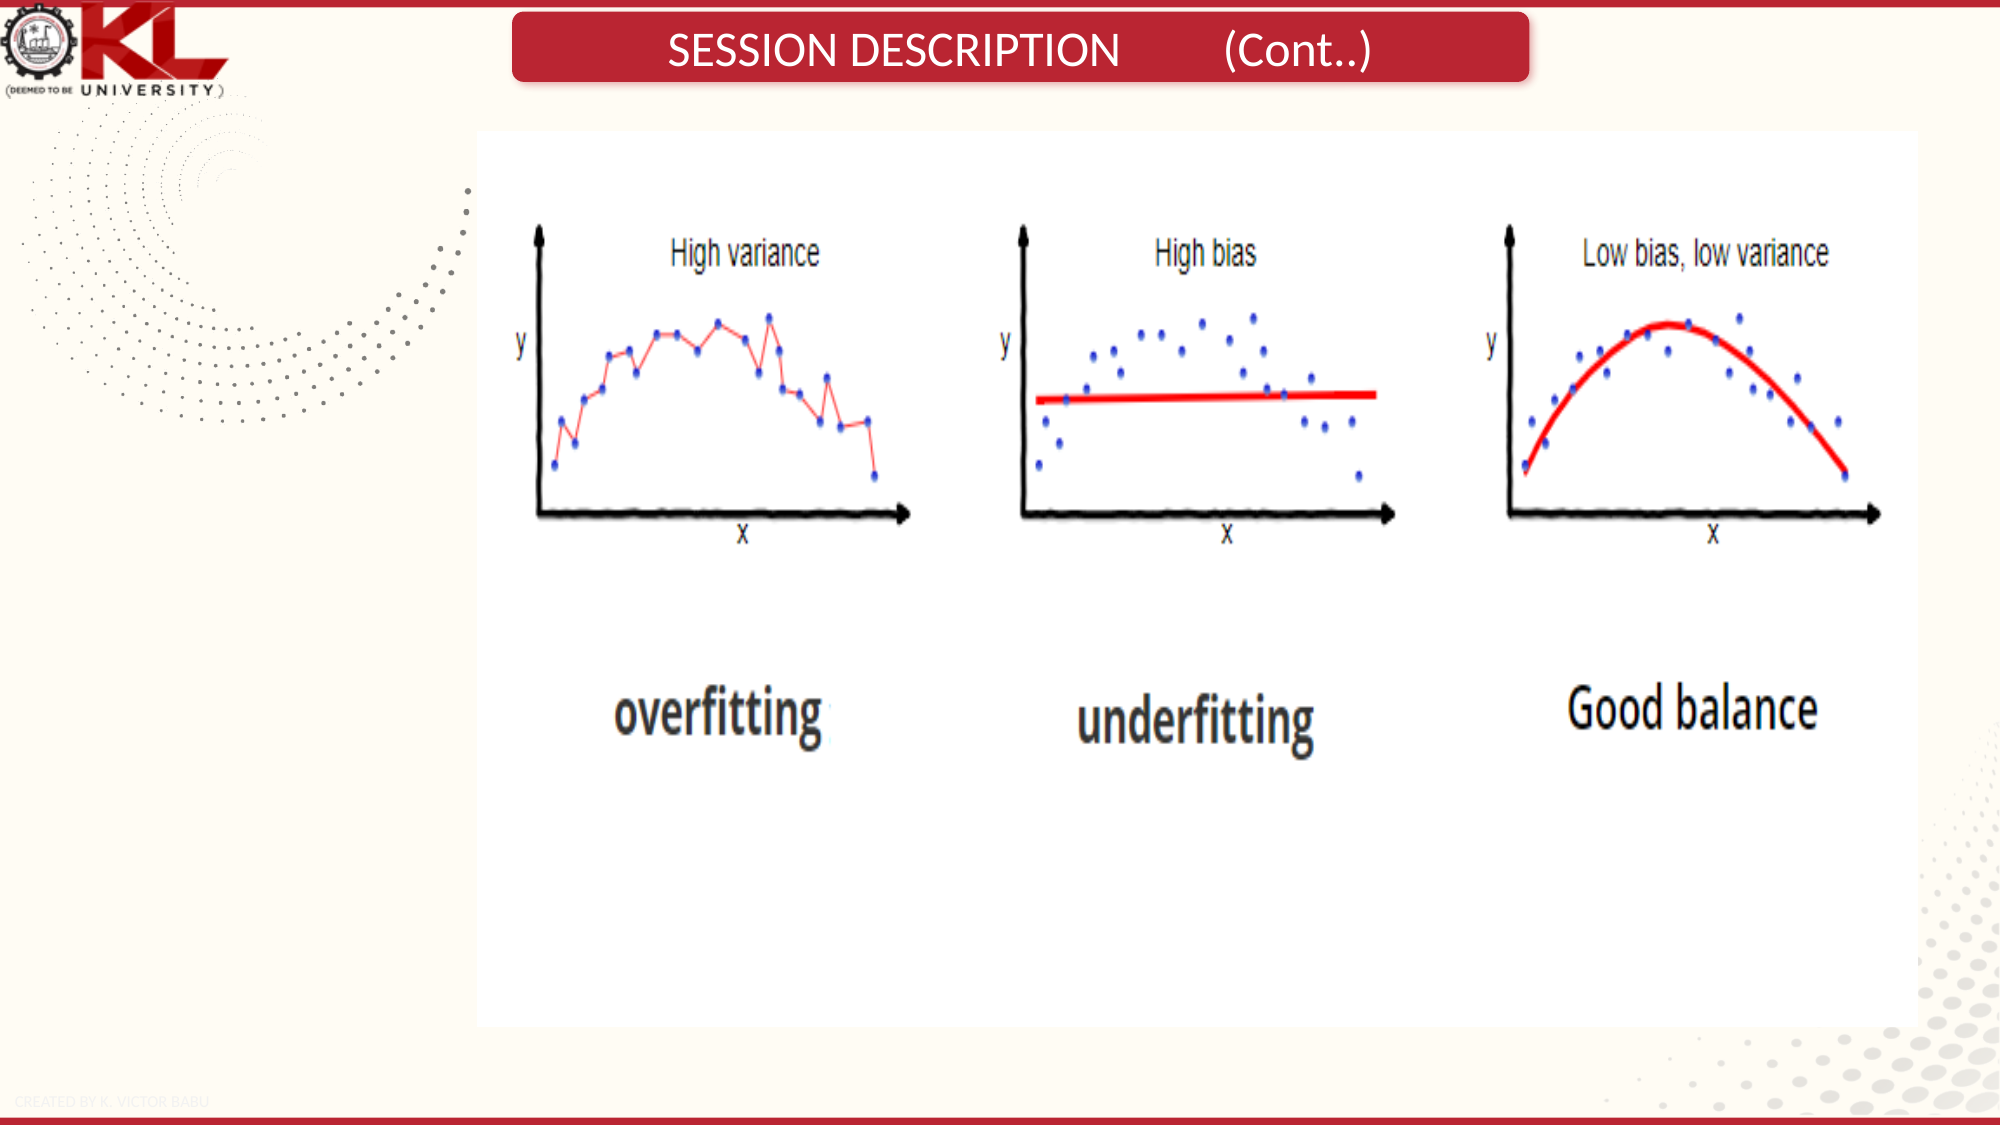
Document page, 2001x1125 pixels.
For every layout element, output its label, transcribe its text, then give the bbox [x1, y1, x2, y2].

text_box SESSION DESCRIPTION (Cont..) [510, 9, 1531, 84]
picture [476, 131, 1918, 1027]
text_box [177, 205, 467, 986]
picture [0, 0, 327, 99]
